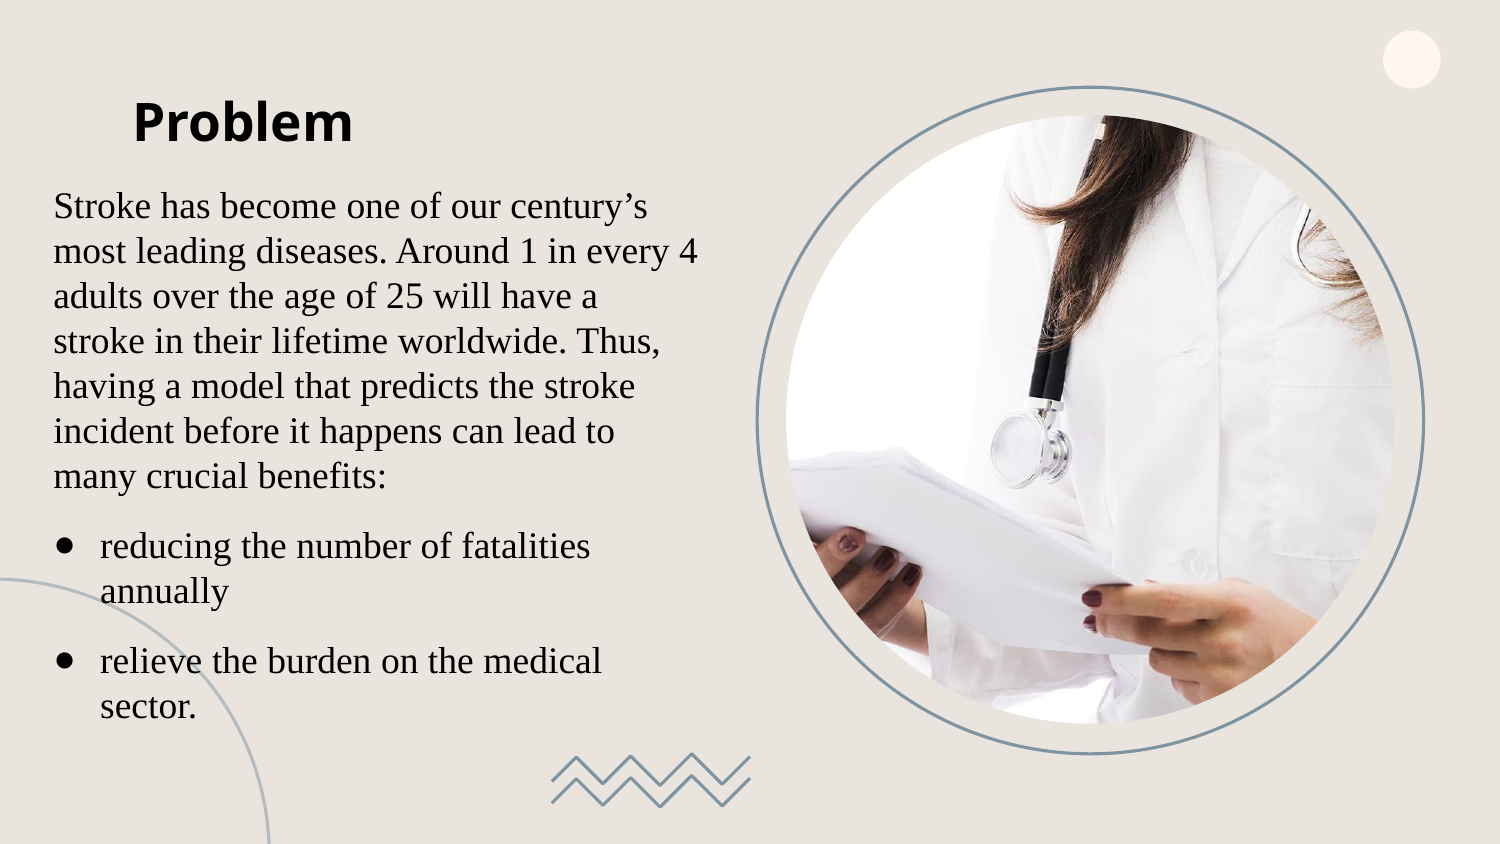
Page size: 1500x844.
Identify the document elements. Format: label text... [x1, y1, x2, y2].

picture [785, 114, 1395, 724]
subtitle Stroke has become one of our century’s most leading diseases. Around 1 in every 4 adults over the age of 25 will have a stroke in their lifetime worldwide. Thus, having a model that predicts the stroke incident before it happens can lead to many crucial benefits: reducing the number of fatalities annually relieve the burden on the medical sector. [38, 166, 714, 753]
title Problem [116, 73, 1383, 168]
